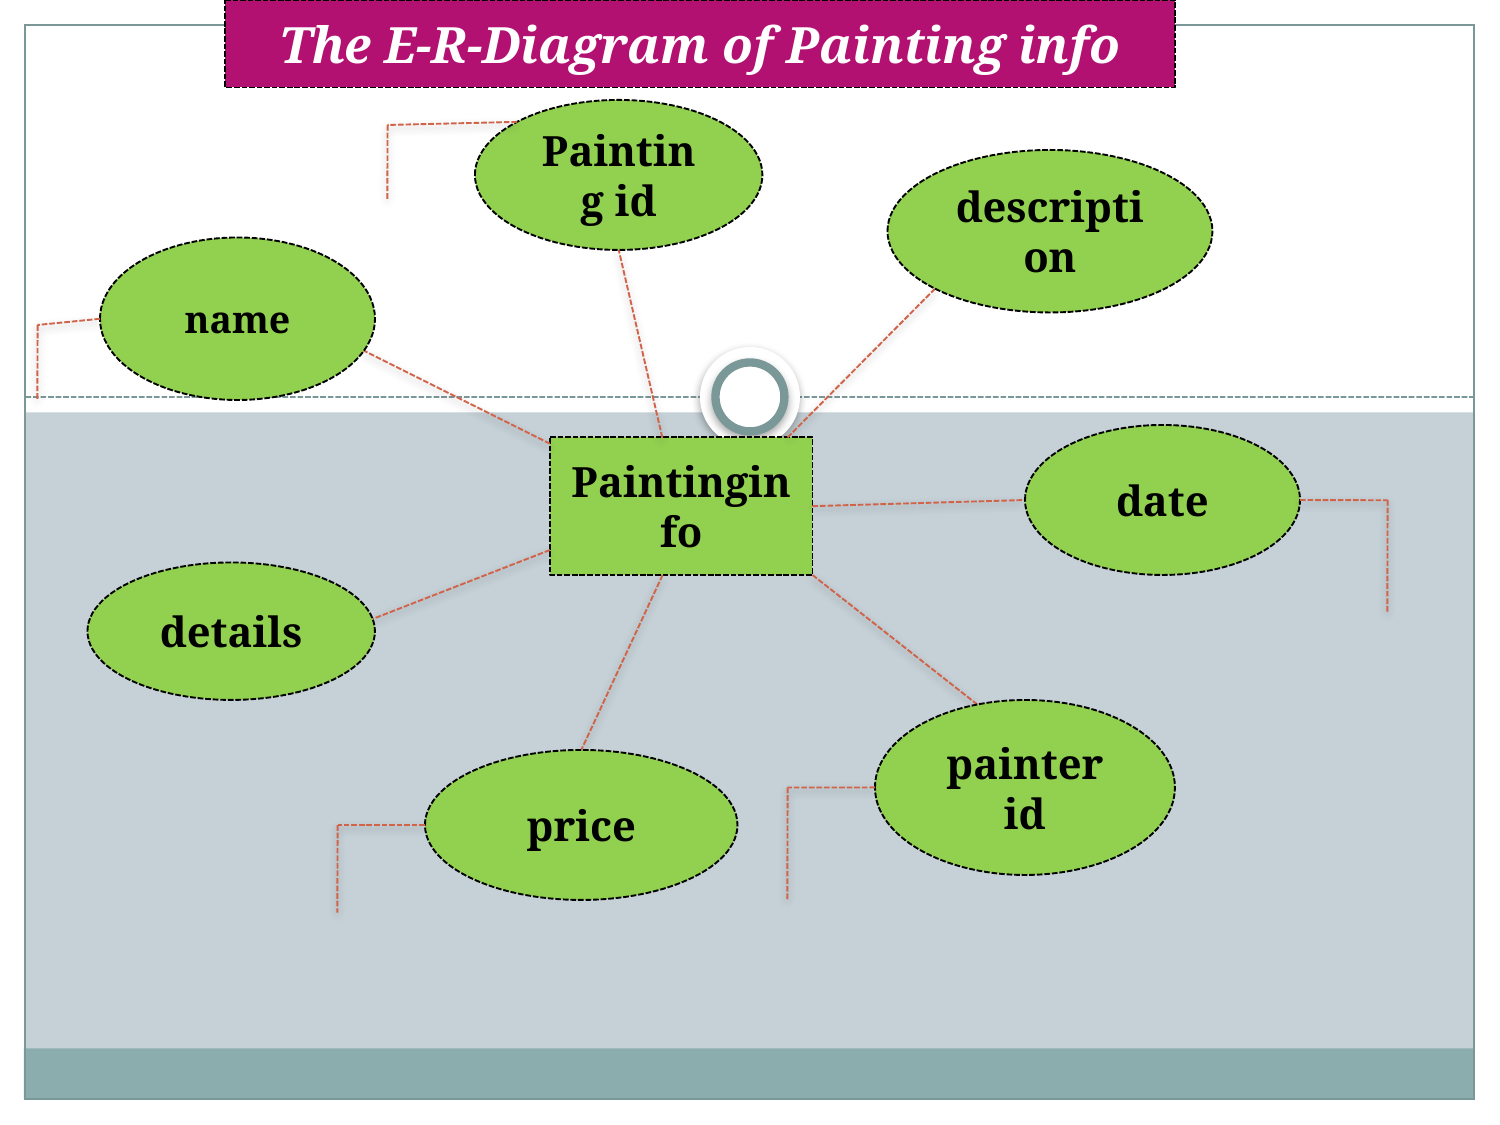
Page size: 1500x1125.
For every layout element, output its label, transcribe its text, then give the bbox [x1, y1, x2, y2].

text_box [786, 289, 936, 438]
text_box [812, 499, 1026, 507]
text_box price [424, 748, 739, 901]
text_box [362, 349, 551, 444]
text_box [324, 549, 551, 638]
text_box Paintinginfo [549, 436, 813, 576]
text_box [546, 321, 735, 366]
text_box details [86, 561, 371, 701]
text_box name [99, 236, 376, 401]
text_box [450, 58, 454, 189]
text_box date [1024, 424, 1301, 576]
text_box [37, 318, 101, 326]
text_box description [886, 148, 1214, 314]
text_box Painting id [473, 98, 764, 251]
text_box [812, 574, 988, 713]
text_box painter id [874, 699, 1176, 876]
text_box The E-R-Diagram of Painting info [224, 0, 1176, 88]
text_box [534, 621, 710, 704]
